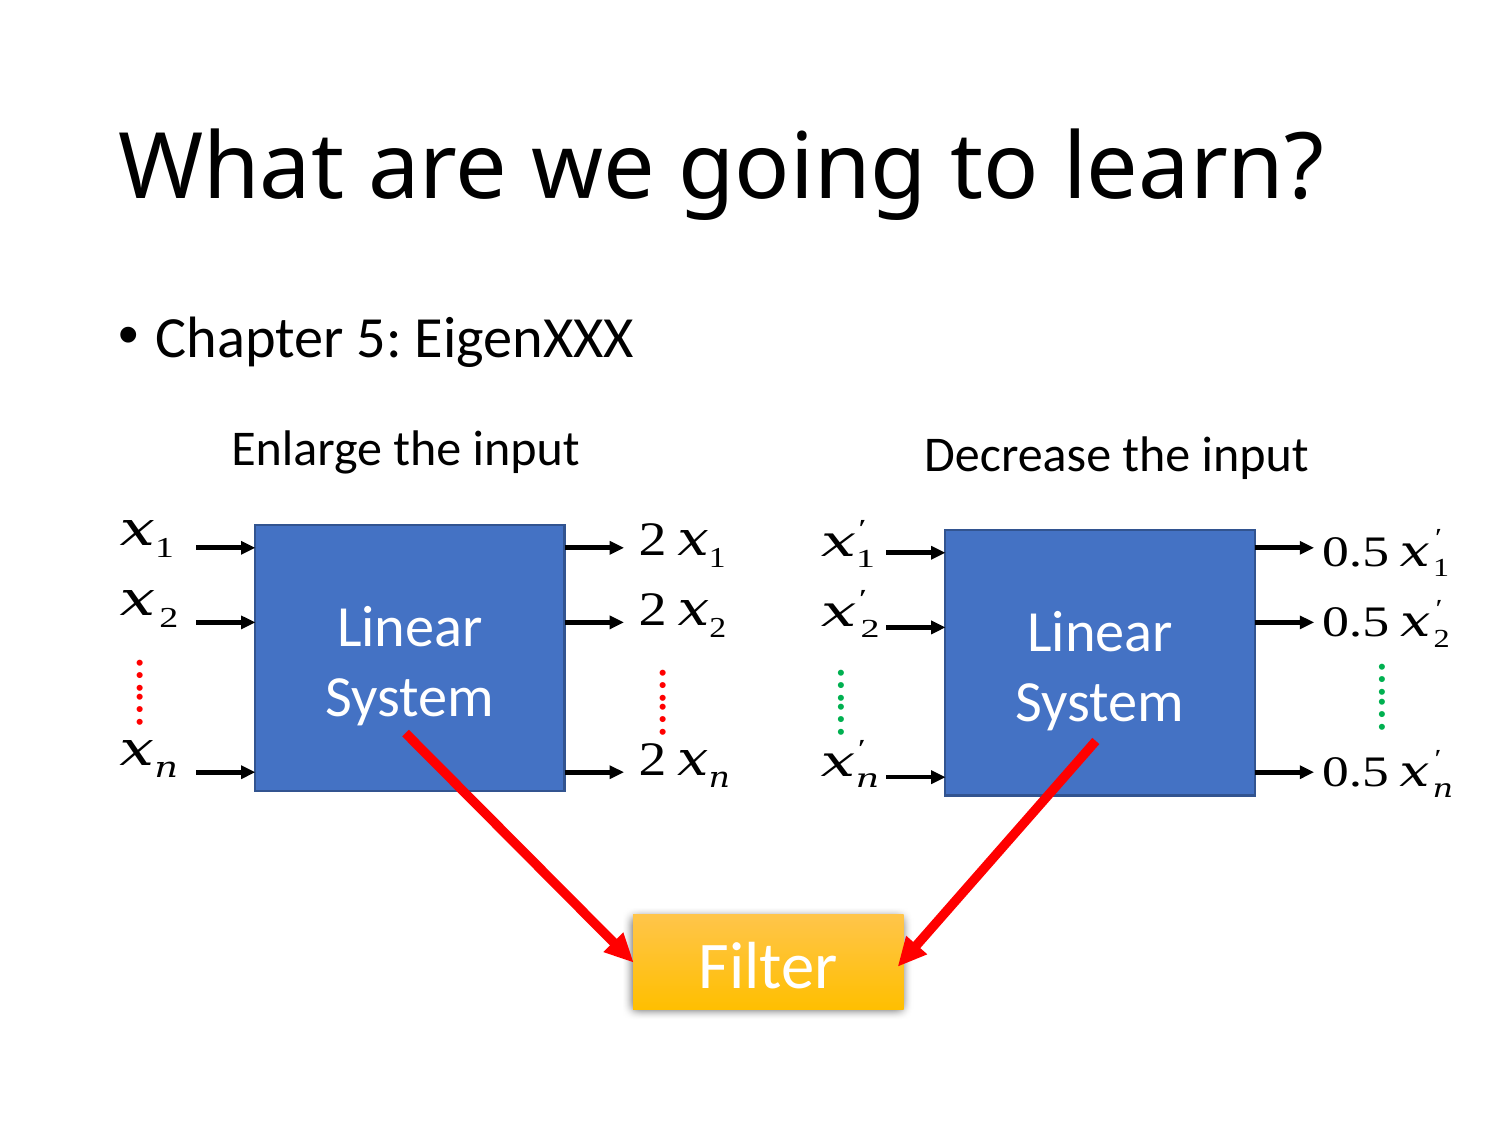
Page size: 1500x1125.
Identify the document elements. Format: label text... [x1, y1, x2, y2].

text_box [816, 513, 946, 794]
text_box Linear System [946, 529, 1254, 797]
title What are we going to learn? [103, 59, 1397, 278]
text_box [1254, 522, 1453, 804]
list Chapter 5: EigenXXX [103, 299, 1397, 1014]
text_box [564, 513, 731, 794]
text_box Filter [633, 914, 904, 1010]
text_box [405, 733, 634, 963]
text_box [898, 740, 1096, 967]
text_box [115, 503, 256, 784]
text_box Decrease the input [898, 413, 1335, 489]
text_box Enlarge the input [143, 408, 668, 484]
text_box Linear System [254, 524, 564, 792]
